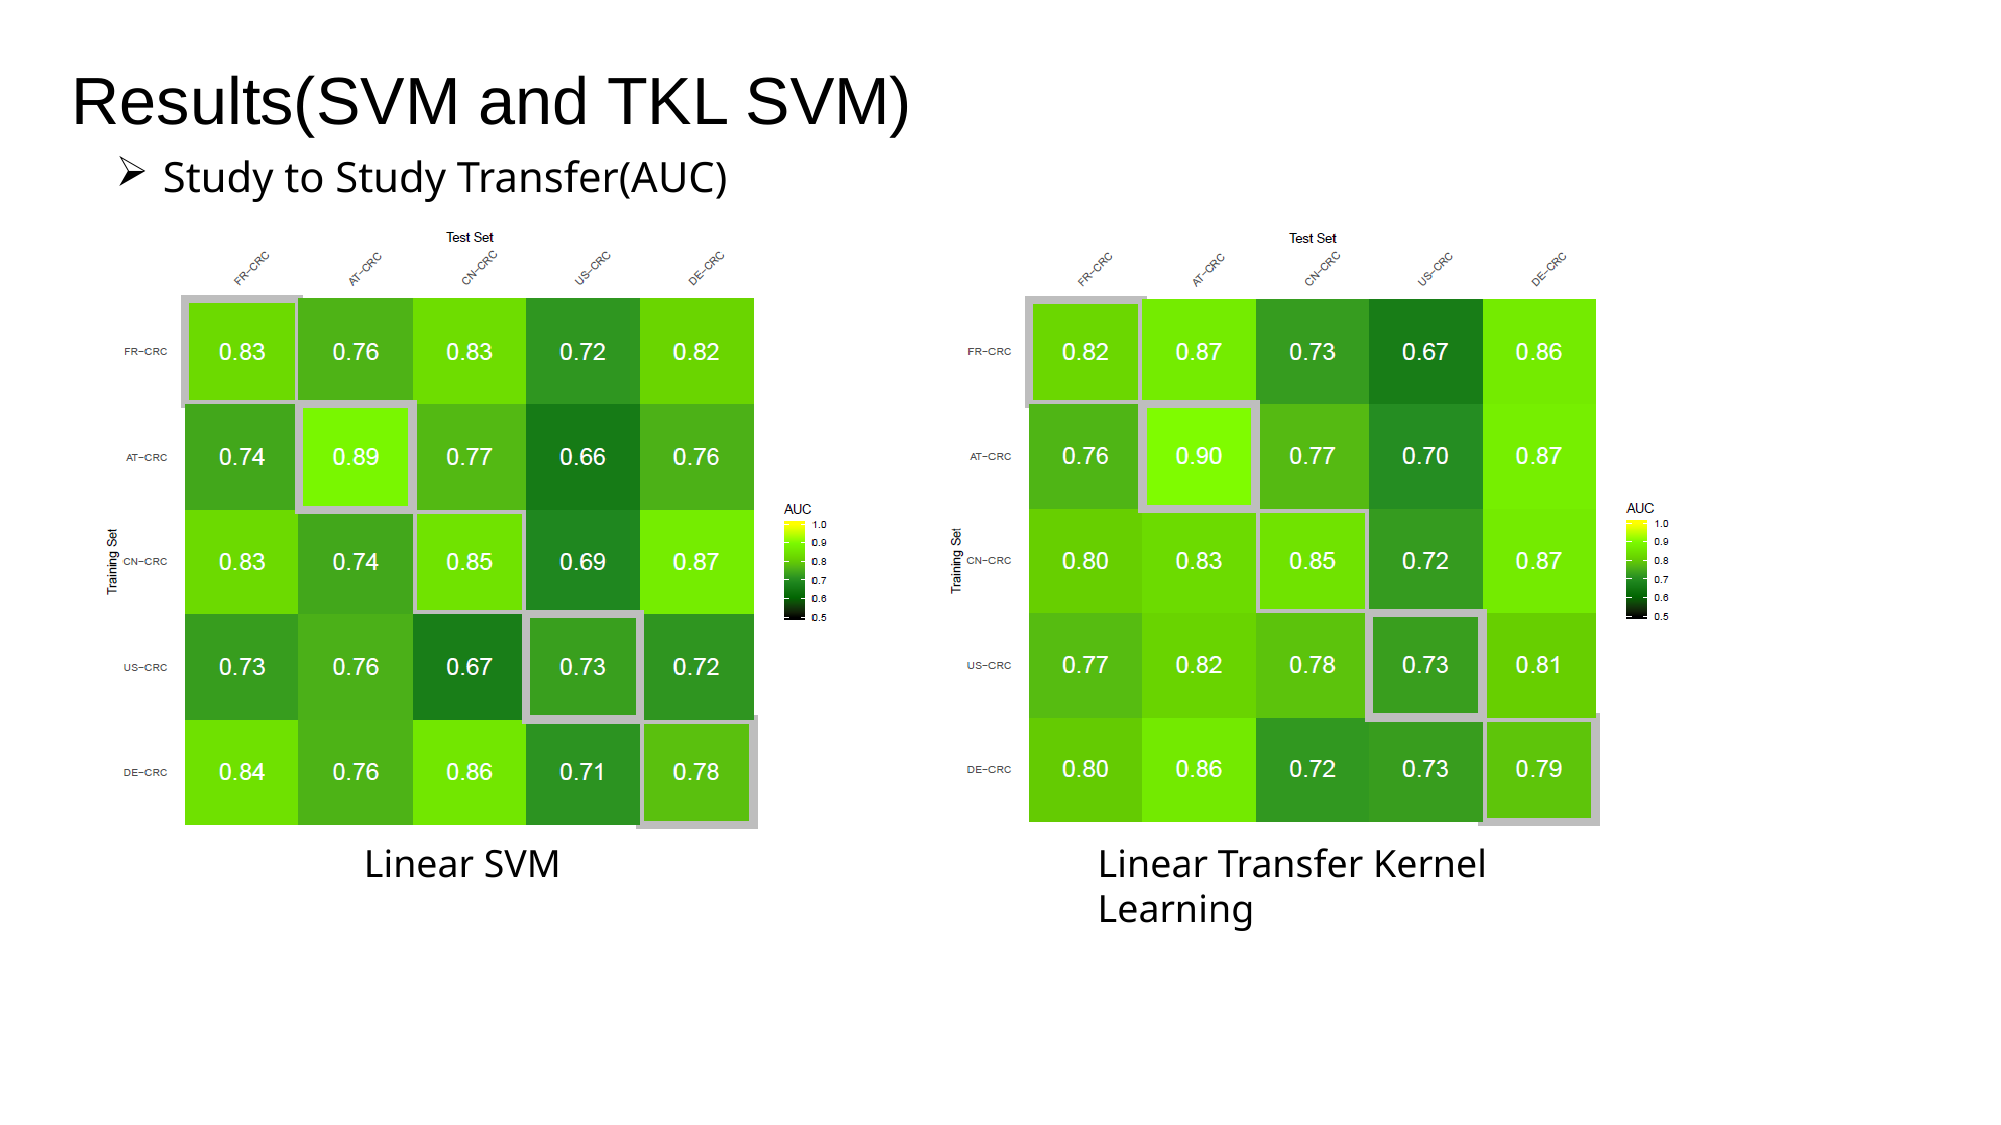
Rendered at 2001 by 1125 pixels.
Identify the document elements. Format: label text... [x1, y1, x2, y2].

text_box Linear SVM [349, 833, 836, 893]
text_box Results(SVM and TKL SVM) [56, 50, 928, 146]
text_box Linear Transfer Kernel Learning [1082, 833, 1630, 938]
text_box Study to Study Transfer(AUC) [101, 143, 1235, 209]
picture [945, 227, 1676, 832]
picture [101, 227, 836, 832]
